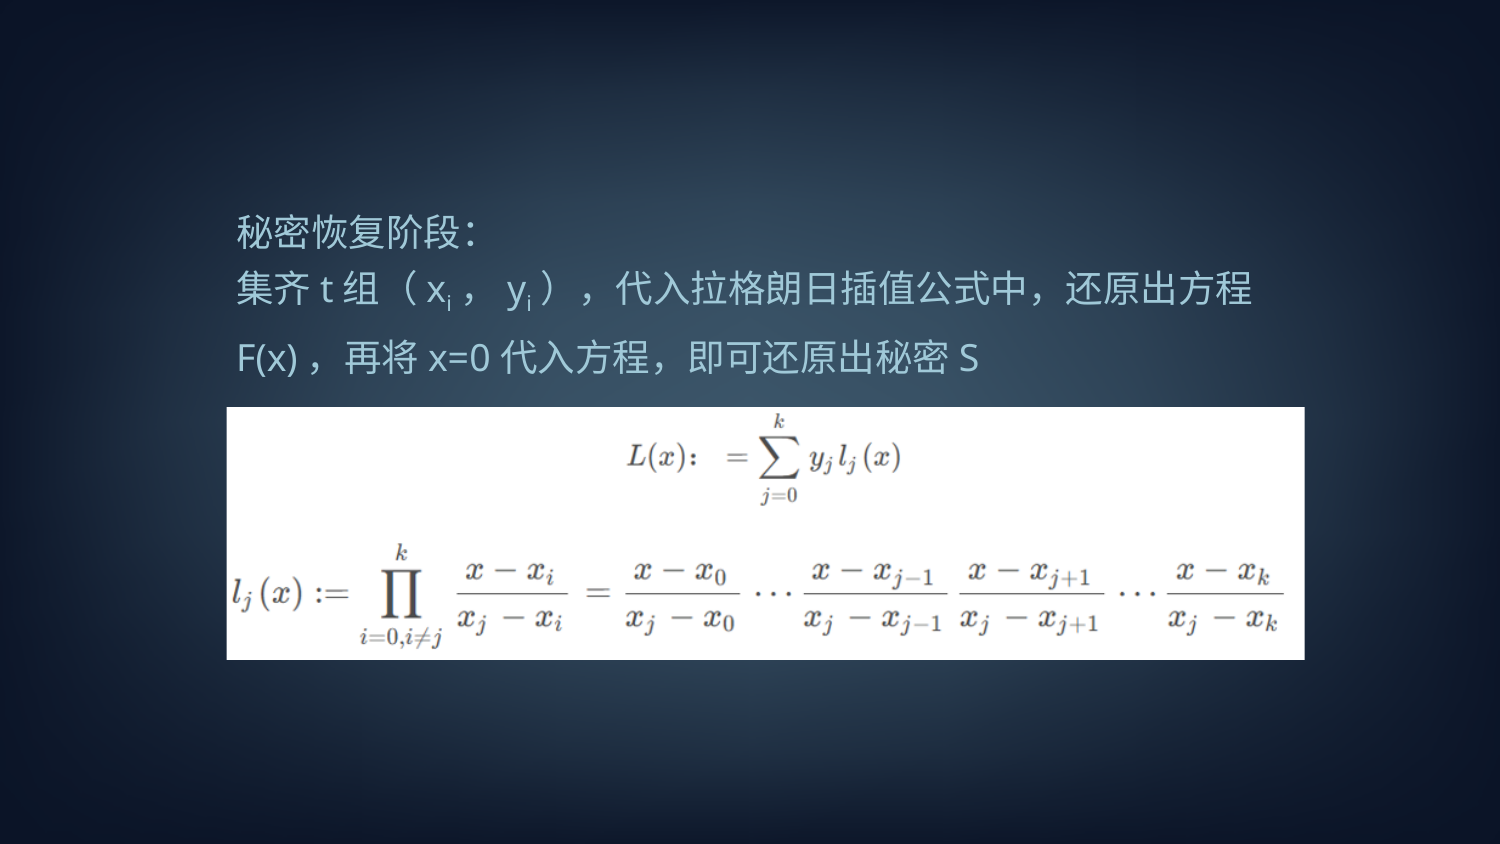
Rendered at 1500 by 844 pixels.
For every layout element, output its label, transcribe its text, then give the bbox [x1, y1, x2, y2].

text_box 秘密恢复阶段： 集齐t组（xi，yi），代入拉格朗日插值公式中，还原出方程F(x)，再将x=0代入方程，即可还原出秘密S [221, 183, 1284, 386]
picture [0, 0, 1500, 844]
